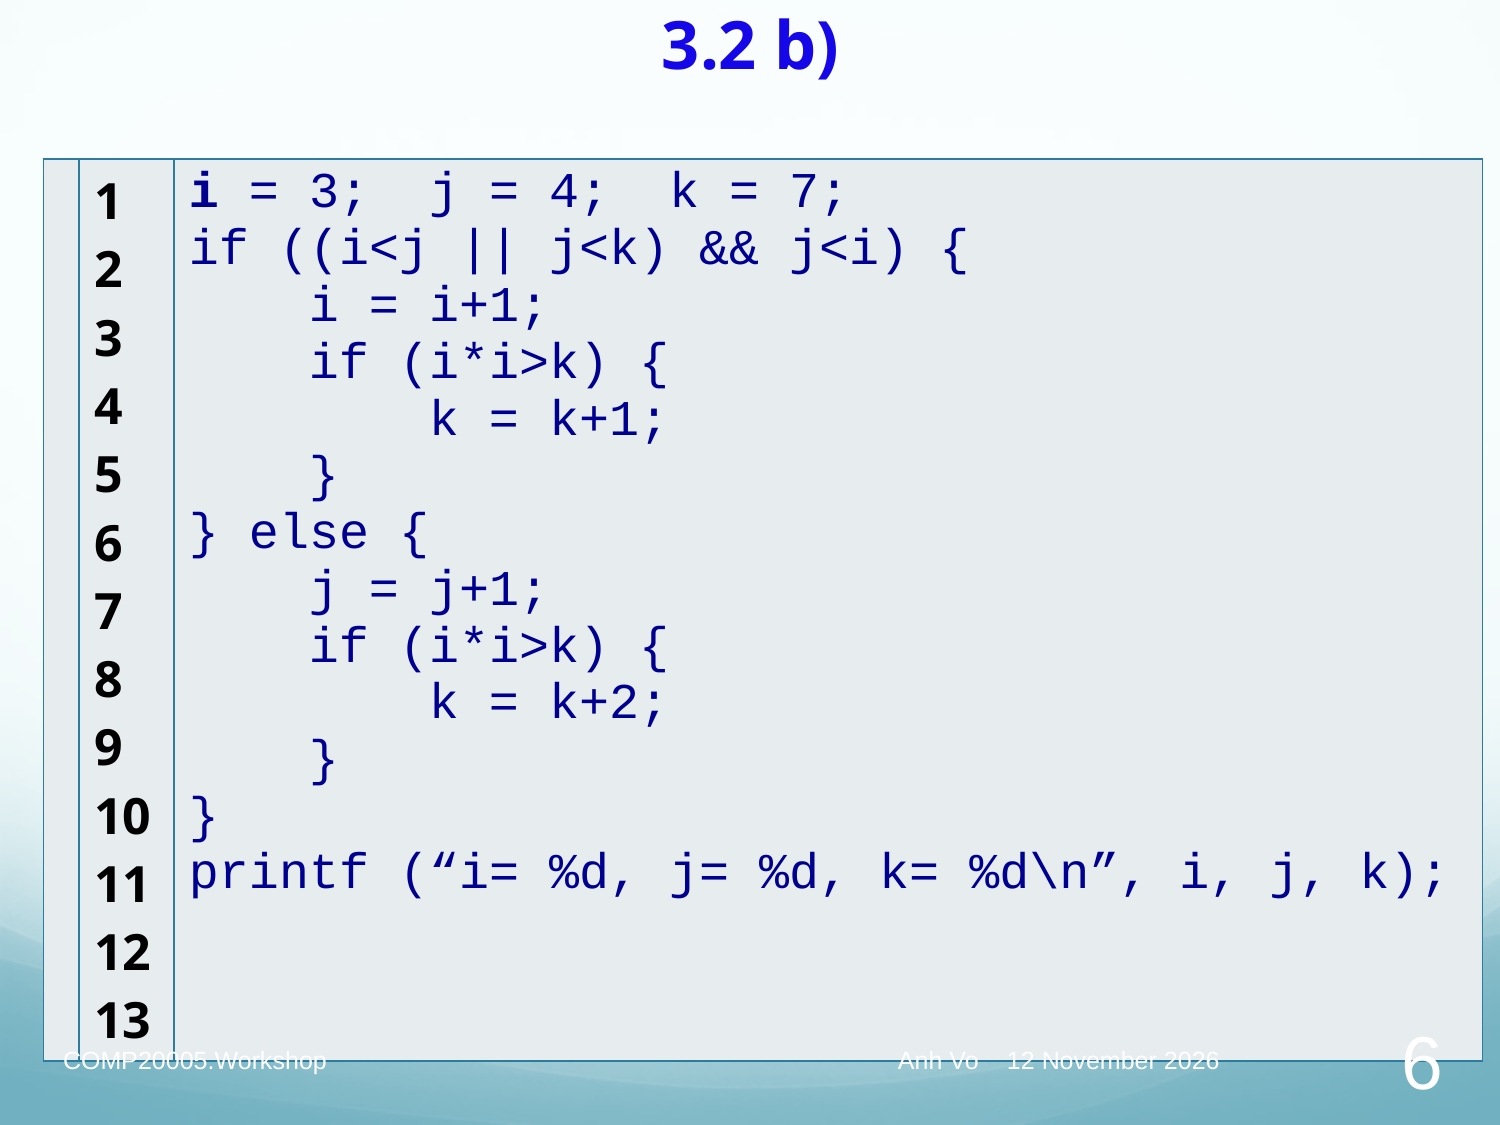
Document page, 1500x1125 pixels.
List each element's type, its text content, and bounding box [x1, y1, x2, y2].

footer COMP20005.Workshop [48, 1029, 843, 1090]
table_header [44, 160, 78, 1060]
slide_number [877, 1029, 1236, 1090]
title 3.2 b) [43, 0, 1459, 119]
table_header 1 2 3 4 5 6 7 8 9 10 11 12 13 [80, 160, 173, 1029]
slide_number 6 [1295, 1029, 1459, 1090]
table_header i = 3; j = 4; k = 7; if ((i<j || j<k) && j<i) { i = i+1; if (i*i>k) { k = k+1; } } else { j = j+1; if (i*i>k) { k = k+2; } } printf (“i= %d, j= %d, k= %d\n”, i, j, k); [175, 160, 1482, 1060]
